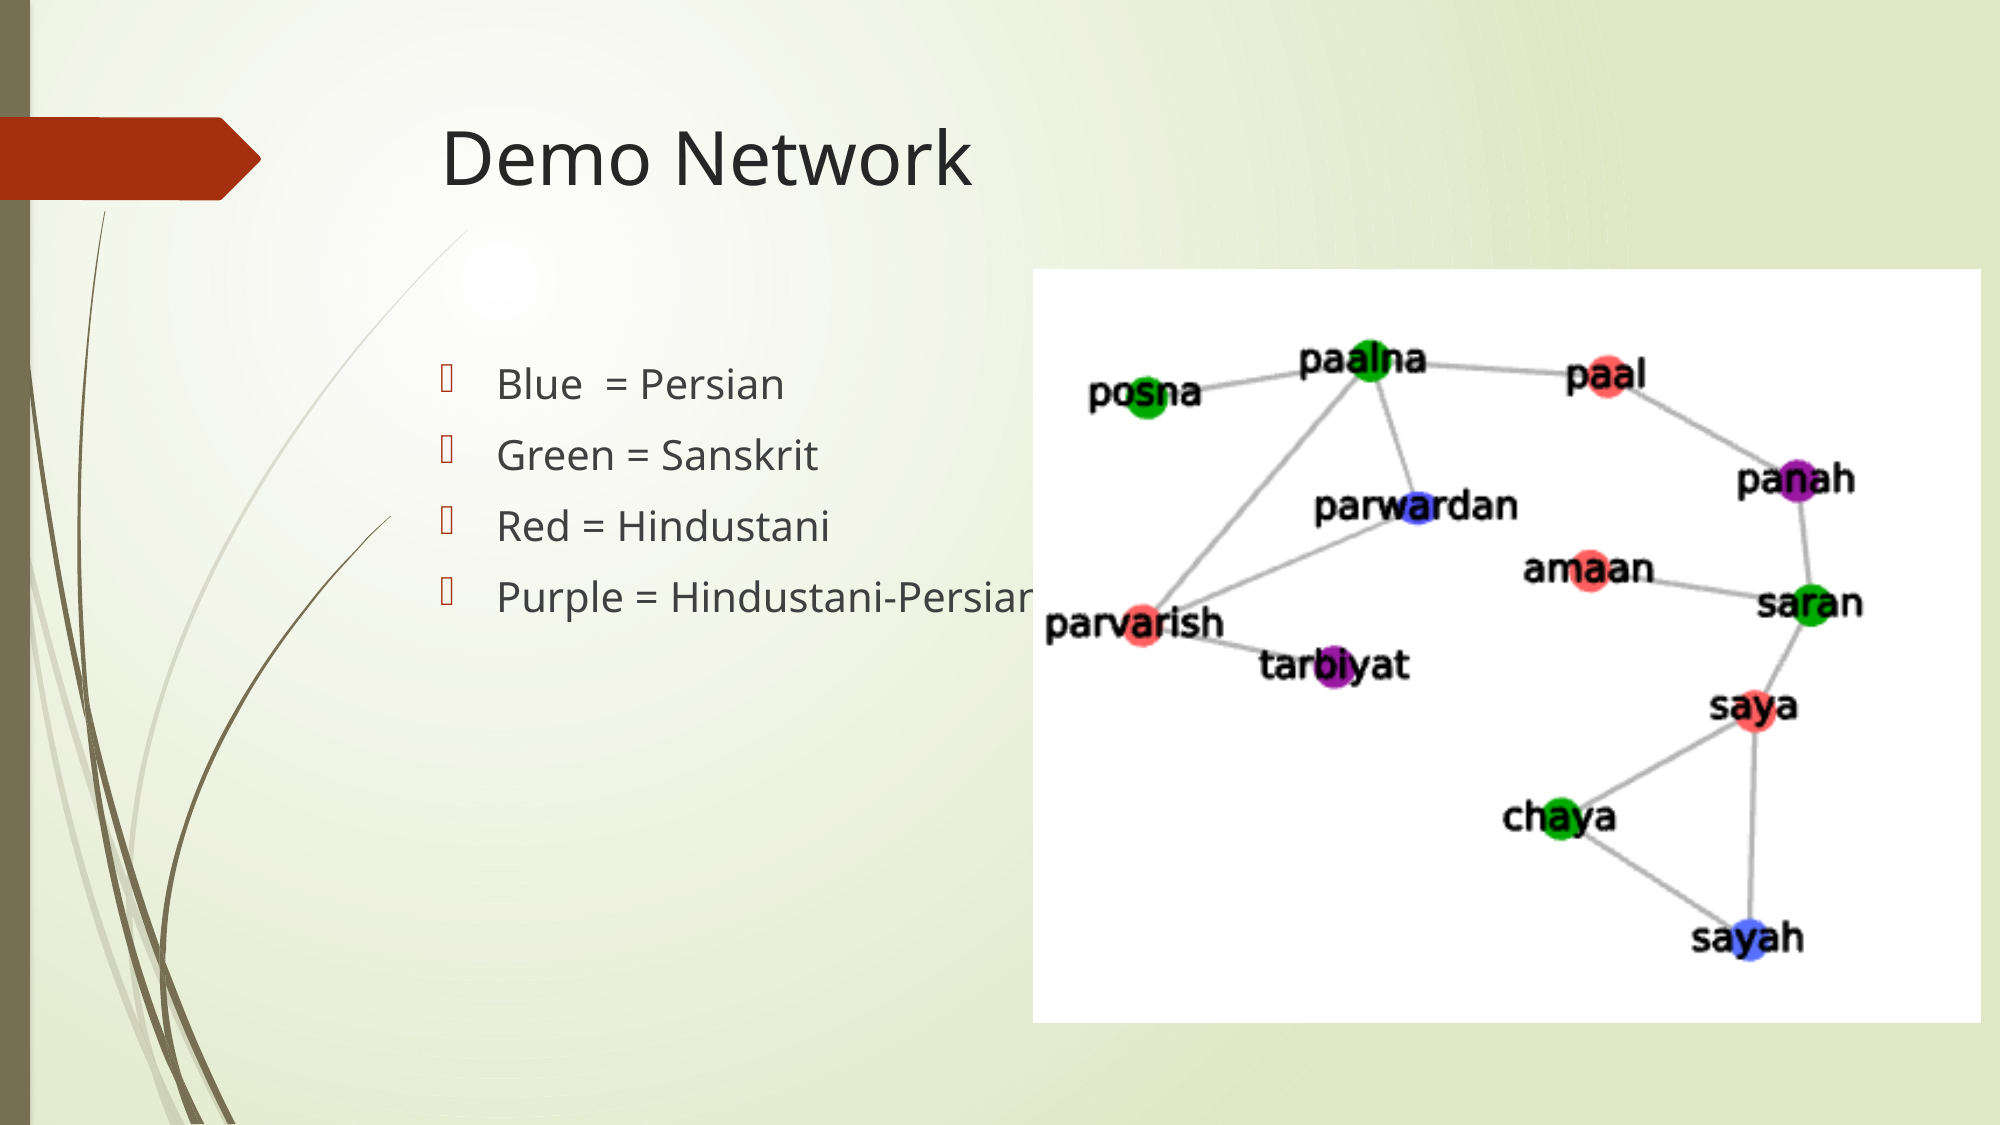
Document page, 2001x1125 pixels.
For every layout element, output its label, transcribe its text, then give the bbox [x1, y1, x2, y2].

title Demo Network [425, 102, 1888, 313]
list Blue = Persian Green = Sanskrit Red = Hindustani Purple = Hindustani-Persian [424, 350, 1028, 970]
picture [1033, 269, 1981, 1023]
